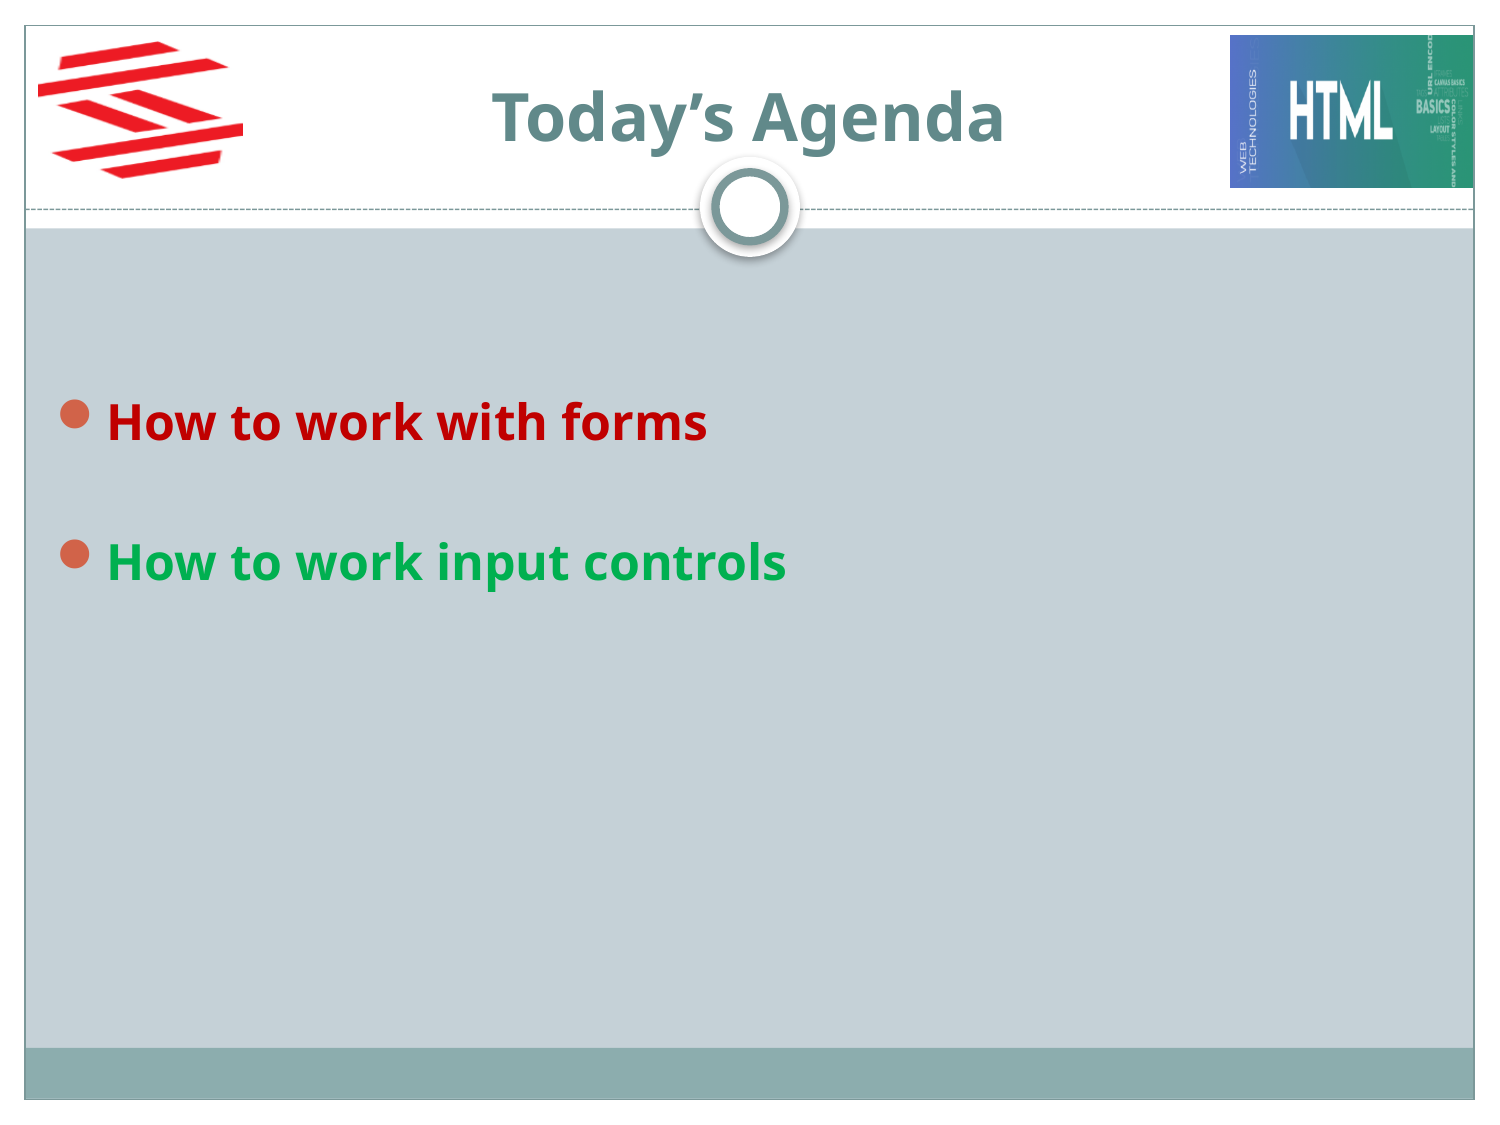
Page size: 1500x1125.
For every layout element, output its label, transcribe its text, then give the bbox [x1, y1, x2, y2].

picture [37, 40, 243, 185]
list How to work with forms How to work input controls [41, 243, 1471, 1125]
picture [1230, 34, 1473, 188]
title Today’s Agenda [237, 37, 1225, 162]
